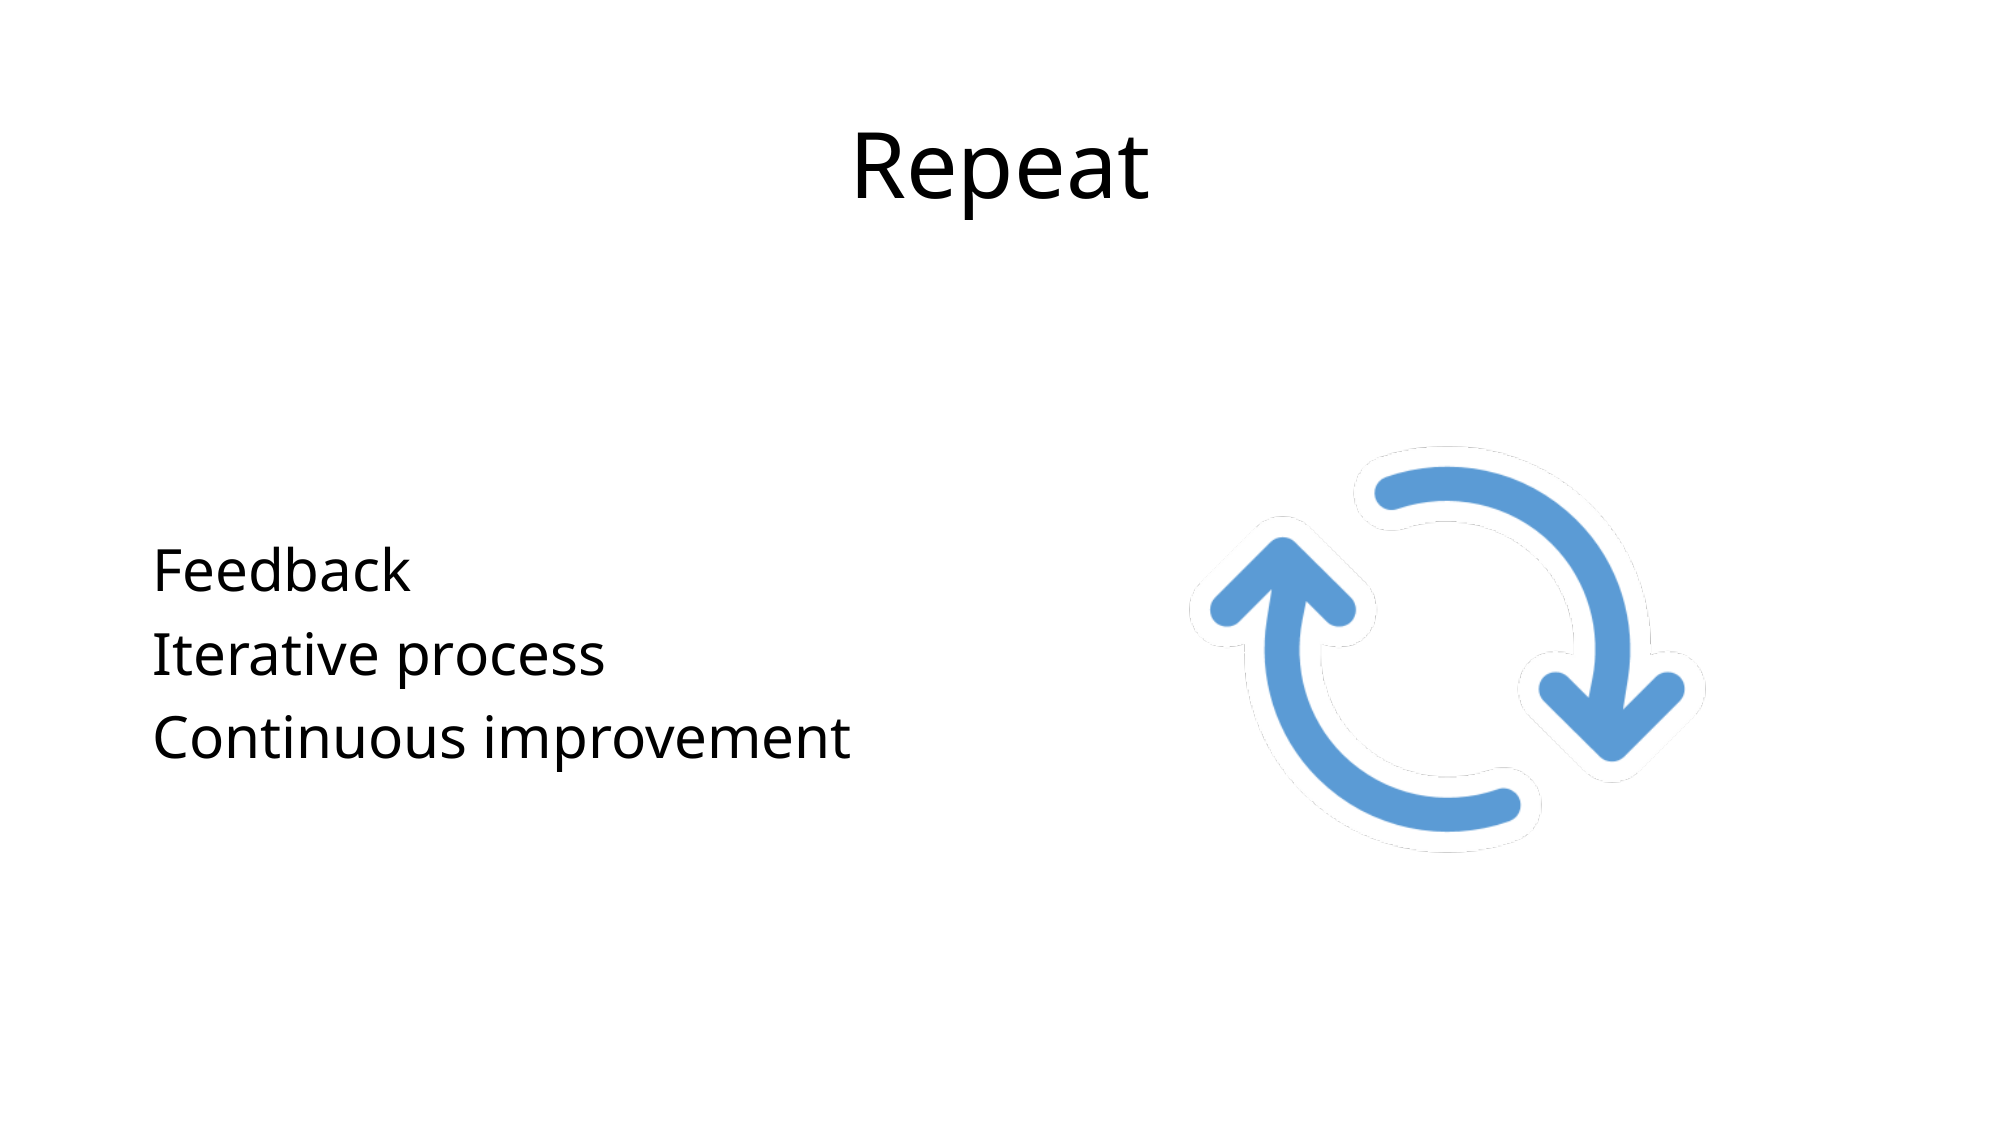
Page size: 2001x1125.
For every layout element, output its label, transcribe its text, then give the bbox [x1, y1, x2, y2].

list Feedback Iterative process Continuous improvement [137, 299, 988, 1014]
title Repeat [137, 59, 1863, 278]
picture [1187, 389, 1708, 910]
